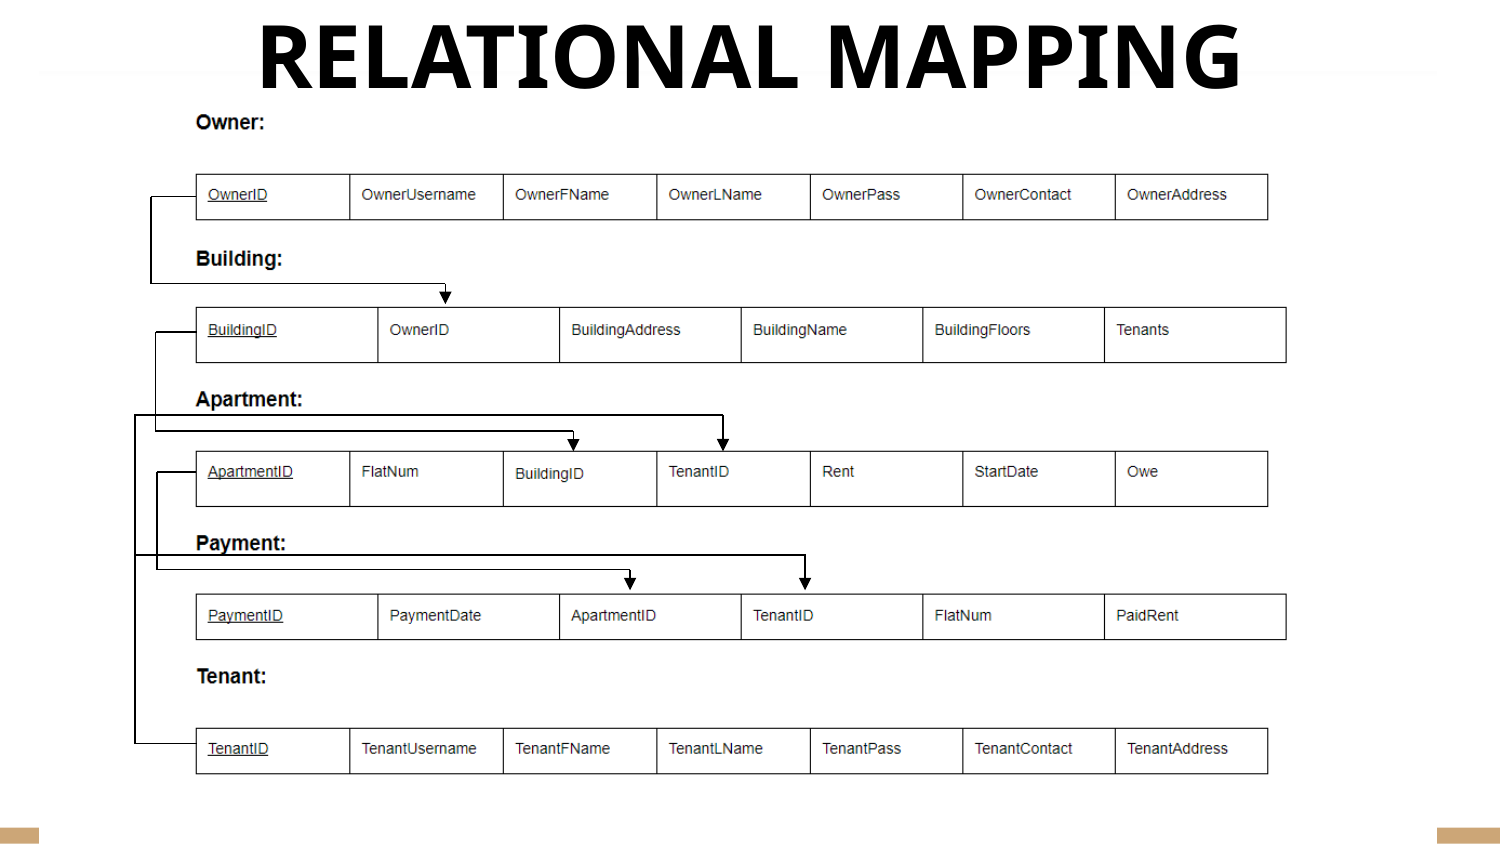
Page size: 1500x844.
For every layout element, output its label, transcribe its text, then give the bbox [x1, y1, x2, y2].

title RELATIONAL MAPPING [51, 0, 1449, 122]
picture [39, 71, 1438, 844]
